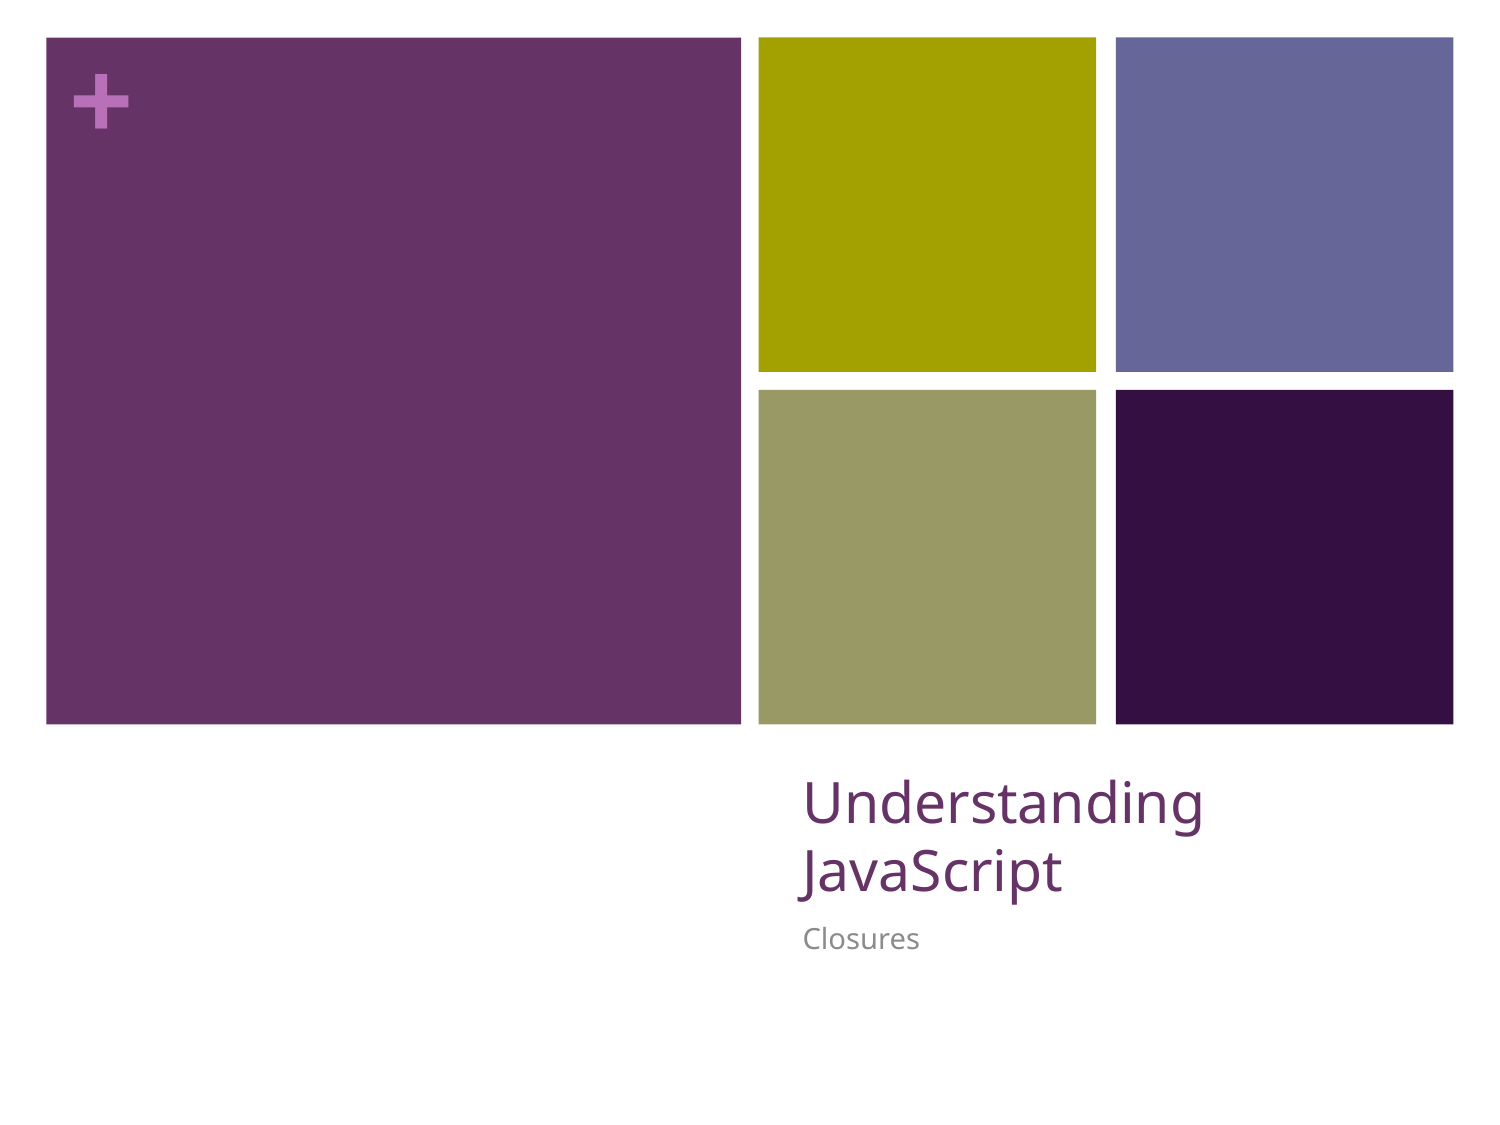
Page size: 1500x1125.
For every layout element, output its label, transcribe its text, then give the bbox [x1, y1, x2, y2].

title Understanding JavaScript [787, 758, 1450, 912]
subtitle Closures [787, 912, 1450, 1036]
